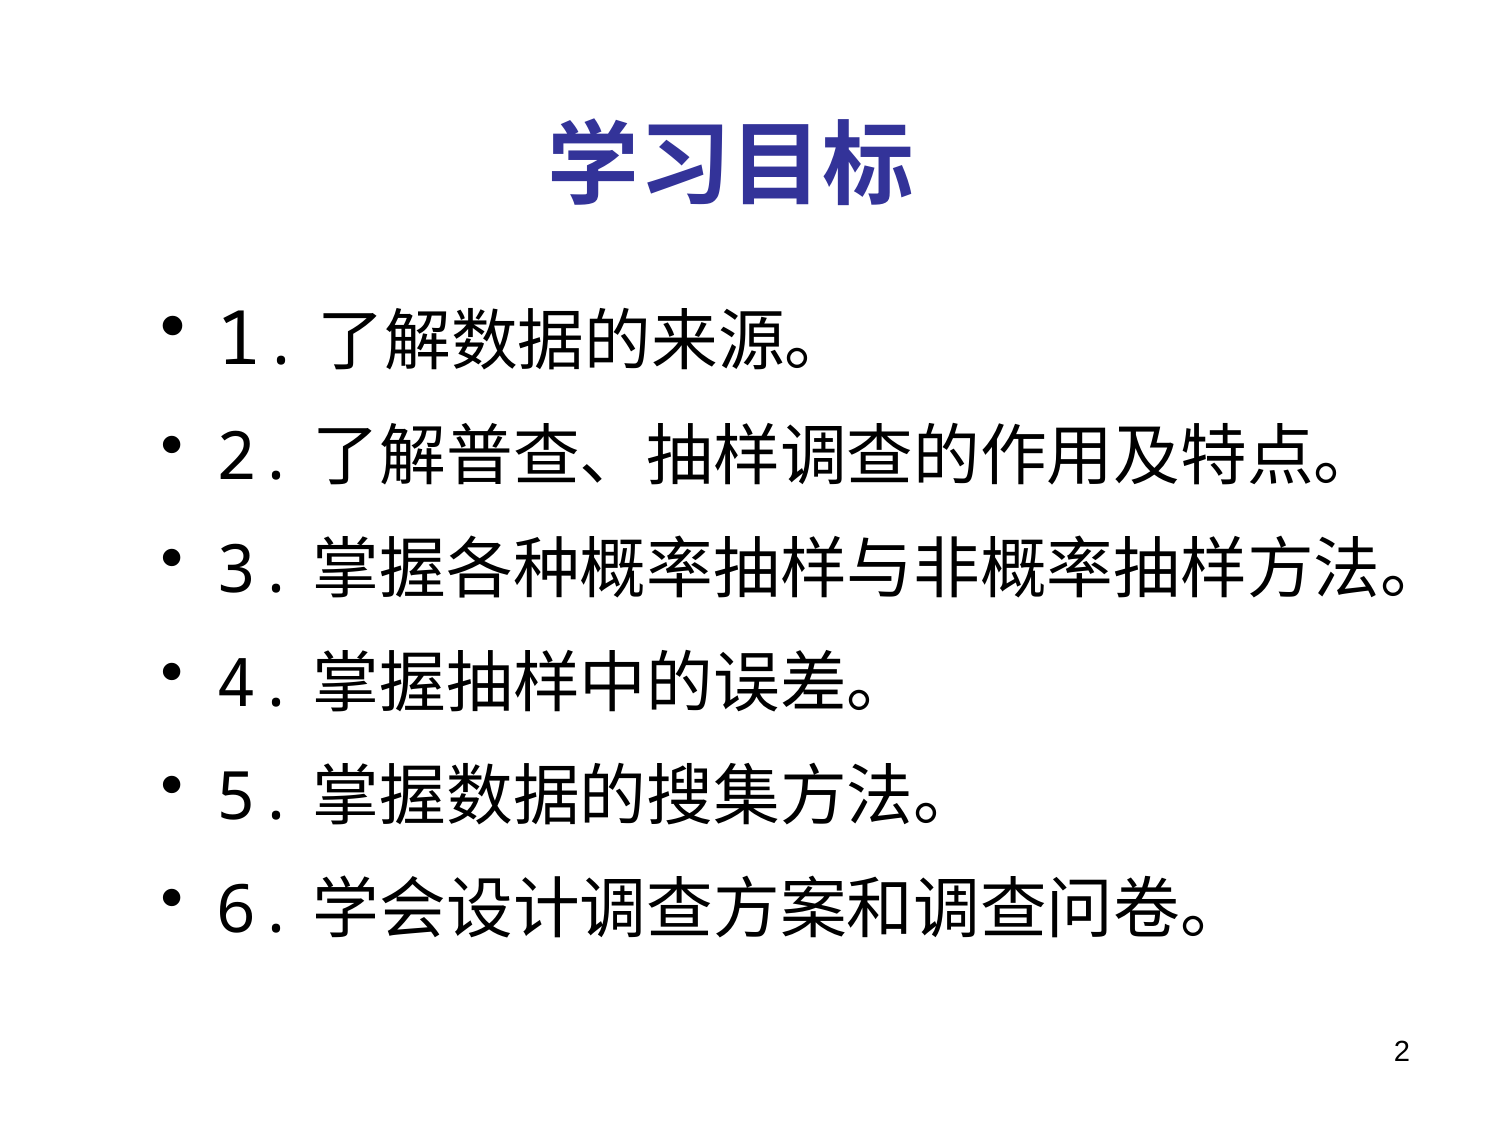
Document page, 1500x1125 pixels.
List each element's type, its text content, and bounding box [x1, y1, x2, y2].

text_box 1.了解数据的来源。 2.了解普查、抽样调查的作用及特点。 3.掌握各种概率抽样与非概率抽样方法。 4.掌握抽样中的误差。 5.掌握数据的搜集方法。 6.学会设计调查方案和调查问卷。 [145, 282, 1500, 1006]
text_box 学习目标 [112, 101, 1350, 219]
slide_number 2 [1074, 1024, 1426, 1103]
